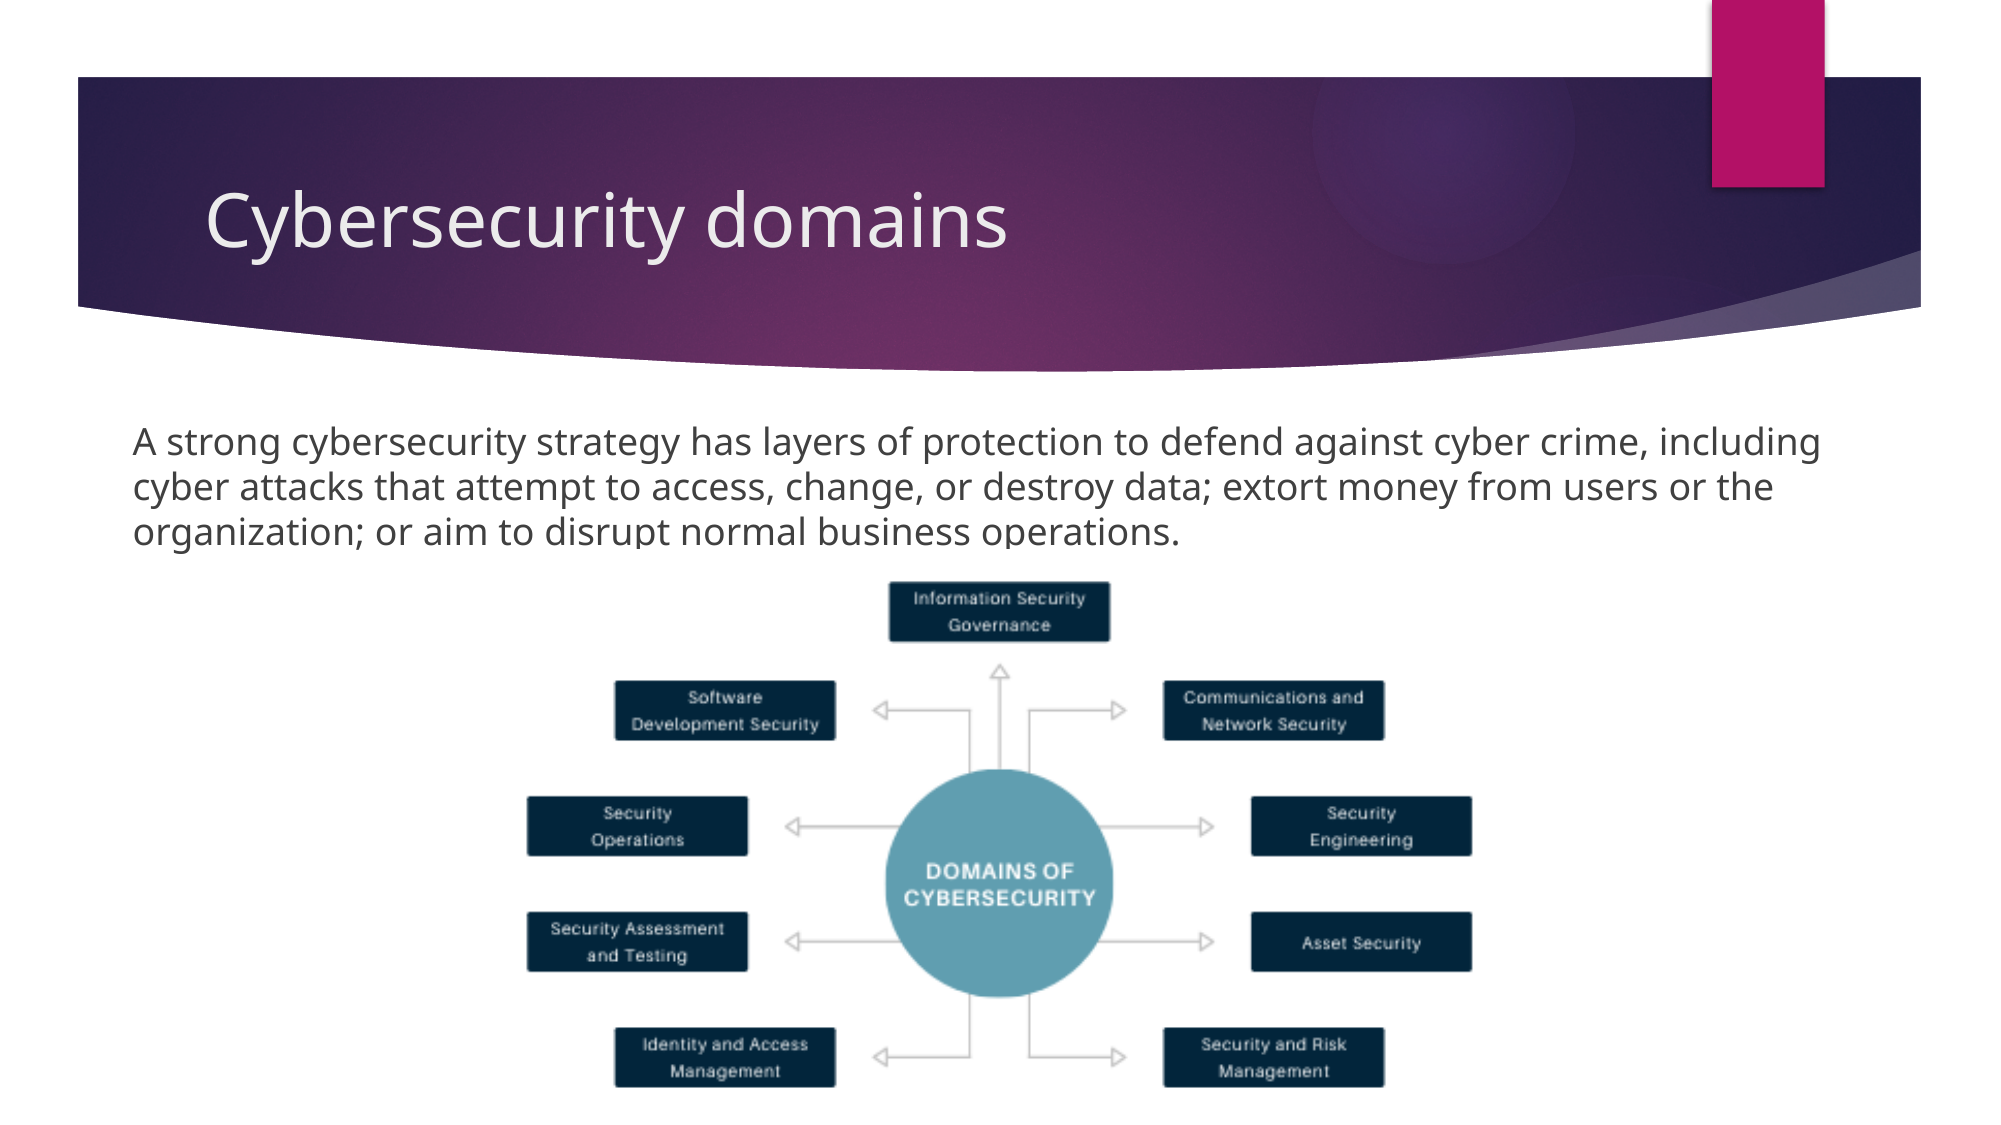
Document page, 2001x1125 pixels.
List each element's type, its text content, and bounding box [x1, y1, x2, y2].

list A strong cybersecurity strategy has layers of protection to defend against cyber crime, including cyber attacks that attempt to access, change, or destroy data; extort money from users or the organization; or aim to disrupt normal business operations. [117, 410, 1883, 568]
title Cybersecurity domains [189, 159, 1627, 276]
picture [484, 549, 1516, 1121]
